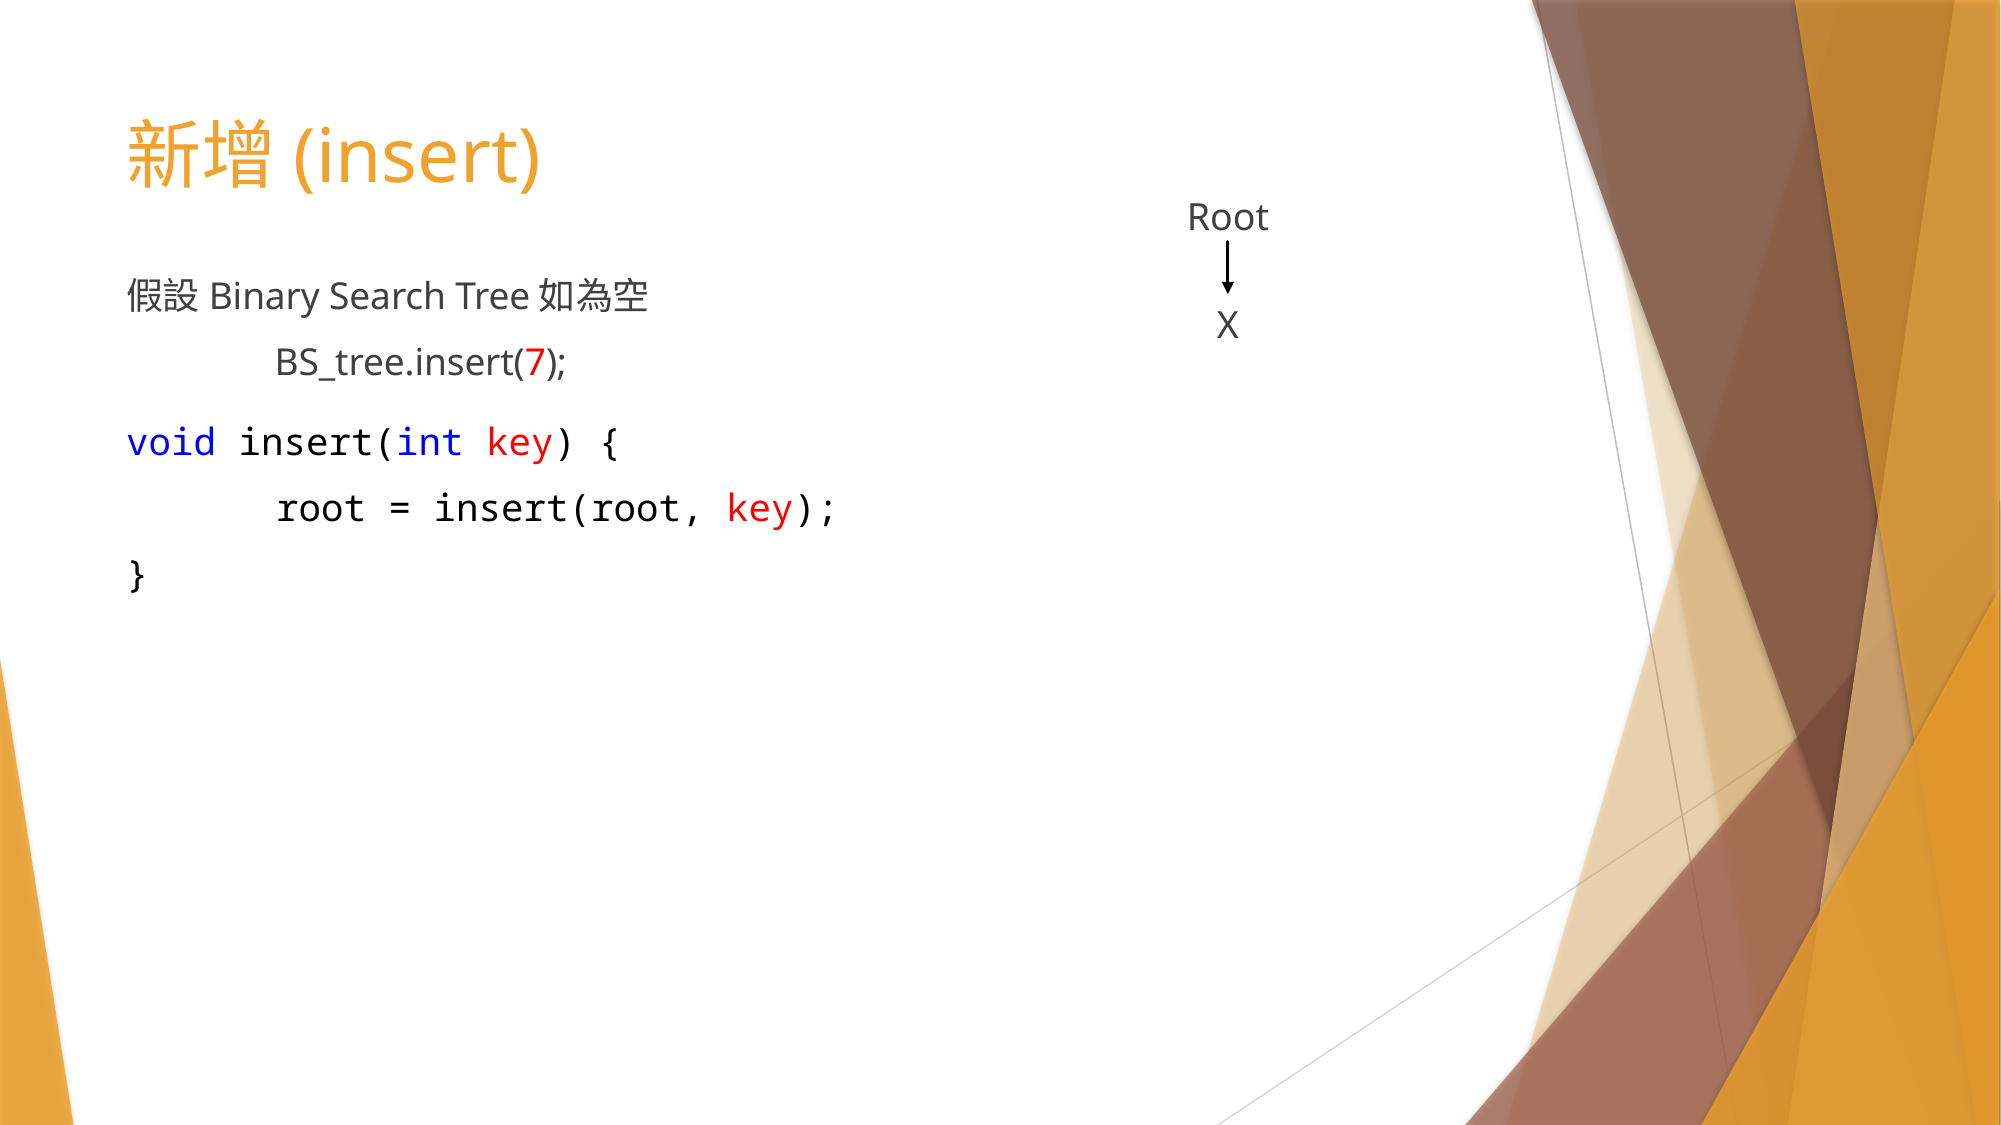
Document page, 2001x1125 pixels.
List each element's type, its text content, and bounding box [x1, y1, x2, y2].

text_box Root [1158, 185, 1297, 254]
text_box 假設Binary Search Tree如為空 BS_tree.insert(7); [111, 265, 913, 391]
list void insert(int key) { root = insert(root, key); } [111, 410, 883, 535]
text_box [111, 535, 913, 660]
title 新增(insert) [111, 99, 1522, 242]
text_box X [1158, 293, 1297, 362]
